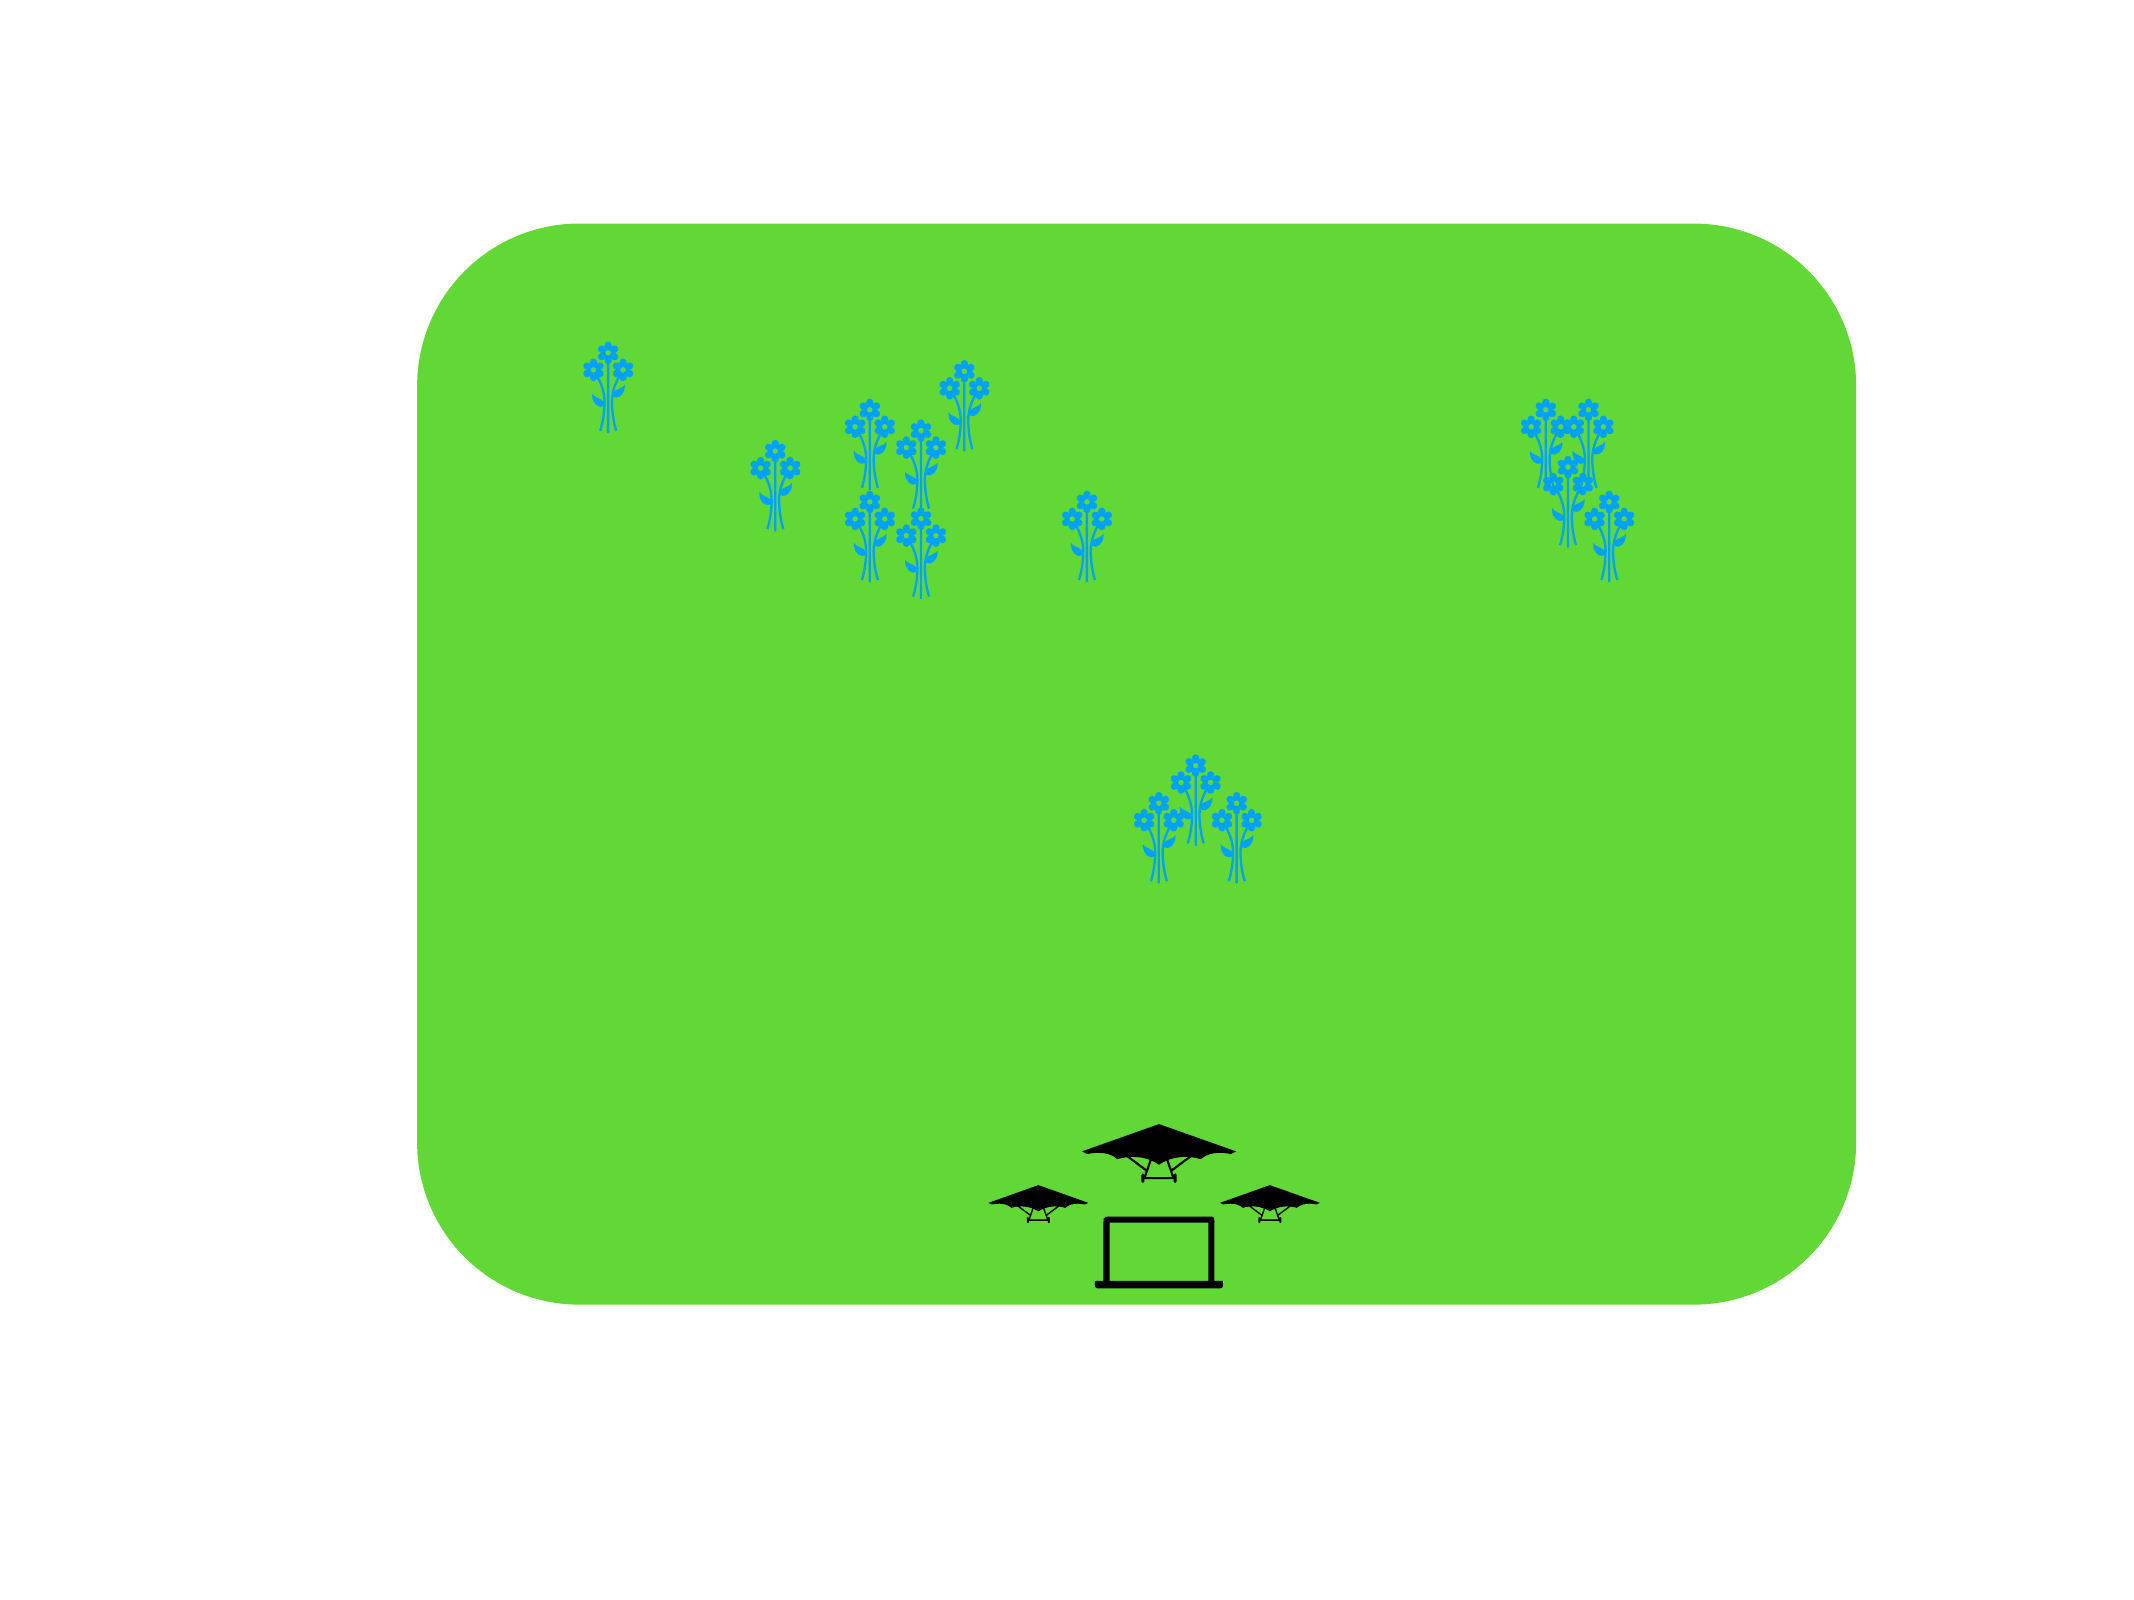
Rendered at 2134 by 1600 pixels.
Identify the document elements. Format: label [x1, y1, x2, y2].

text_box [1239, 808, 1262, 882]
text_box [1198, 771, 1221, 844]
text_box [750, 456, 773, 530]
text_box [765, 439, 801, 532]
text_box [1599, 490, 1635, 583]
text_box [1563, 415, 1586, 489]
text_box [1211, 791, 1247, 884]
text_box [939, 376, 962, 450]
text_box [872, 415, 895, 489]
text_box [1161, 808, 1184, 882]
text_box [1521, 398, 1556, 491]
text_box [1082, 1124, 1237, 1183]
text_box [1584, 507, 1607, 581]
text_box [872, 507, 895, 581]
text_box [1545, 455, 1593, 548]
text_box [896, 419, 947, 509]
text_box [583, 341, 634, 434]
text_box [845, 398, 880, 491]
text_box [1591, 415, 1614, 489]
text_box [896, 507, 947, 599]
text_box [954, 360, 975, 452]
text_box [1094, 1216, 1223, 1289]
text_box [1170, 754, 1206, 846]
text_box [417, 223, 1857, 1305]
text_box [845, 491, 880, 583]
text_box [988, 1185, 1089, 1224]
text_box [1548, 415, 1565, 489]
text_box [967, 376, 990, 450]
text_box [1134, 791, 1169, 884]
text_box [1578, 398, 1599, 491]
text_box [1062, 490, 1112, 583]
text_box [1220, 1185, 1320, 1224]
